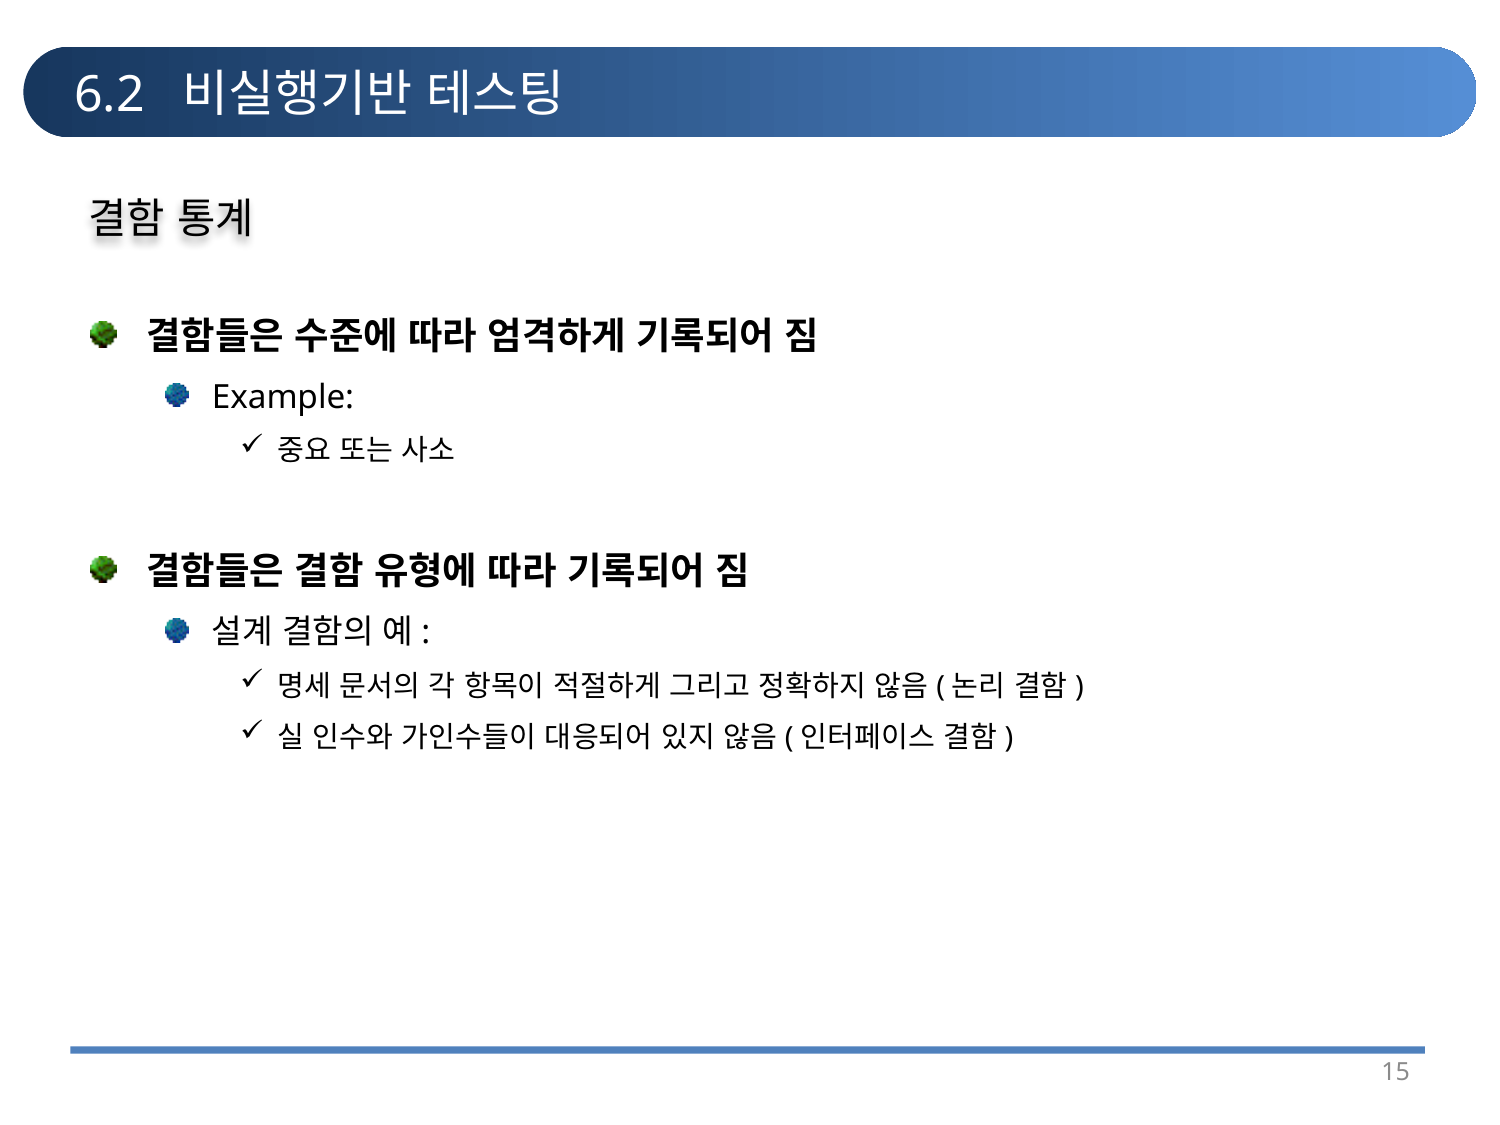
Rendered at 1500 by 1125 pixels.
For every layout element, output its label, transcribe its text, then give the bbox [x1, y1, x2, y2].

picture [90, 321, 117, 348]
picture [90, 556, 117, 583]
list 결함 통계 [60, 180, 282, 255]
slide_number 15 [1074, 1042, 1425, 1103]
picture [165, 618, 189, 643]
list 결함들은 수준에 따라 엄격하게 기록되어 짐 Example: 중요 또는 사소 결함들은 결함 유형에 따라 기록되어 짐 설계 결함의 예: 명세 문서의 각 항목이 적절하게 그리고 정확하지 않음(논리 결함) 실 인수와 가인수들이 대응되어 있지 않음(인터페이스 결함) [74, 290, 1471, 1006]
picture [165, 383, 189, 407]
title 6.2 비실행기반 테스팅 [59, 56, 1410, 126]
